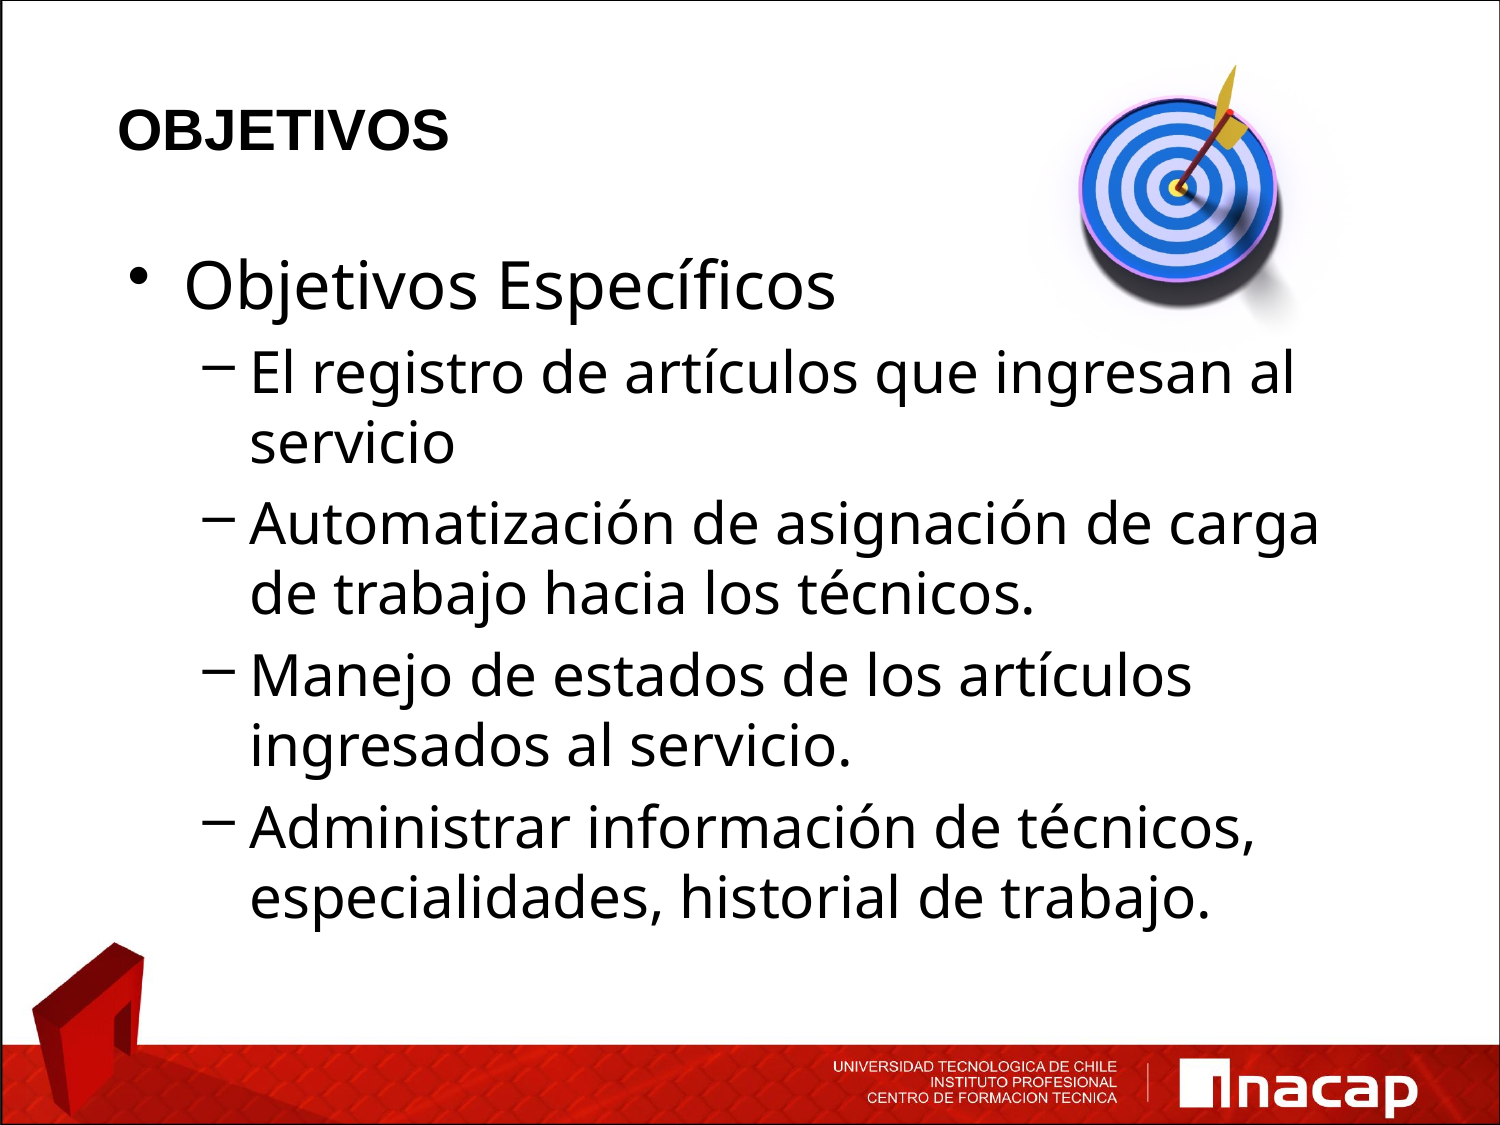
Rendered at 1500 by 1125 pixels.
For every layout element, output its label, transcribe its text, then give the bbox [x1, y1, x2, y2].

text_box Objetivos [102, 85, 1001, 170]
picture [0, 0, 1500, 1125]
list Objetivos Específicos El registro de artículos que ingresan al servicio Automatización de asignación de carga de trabajo hacia los técnicos. Manejo de estados de los artículos ingresados al servicio. Administrar información de técnicos, especialidades, historial de trabajo. [112, 235, 1388, 960]
